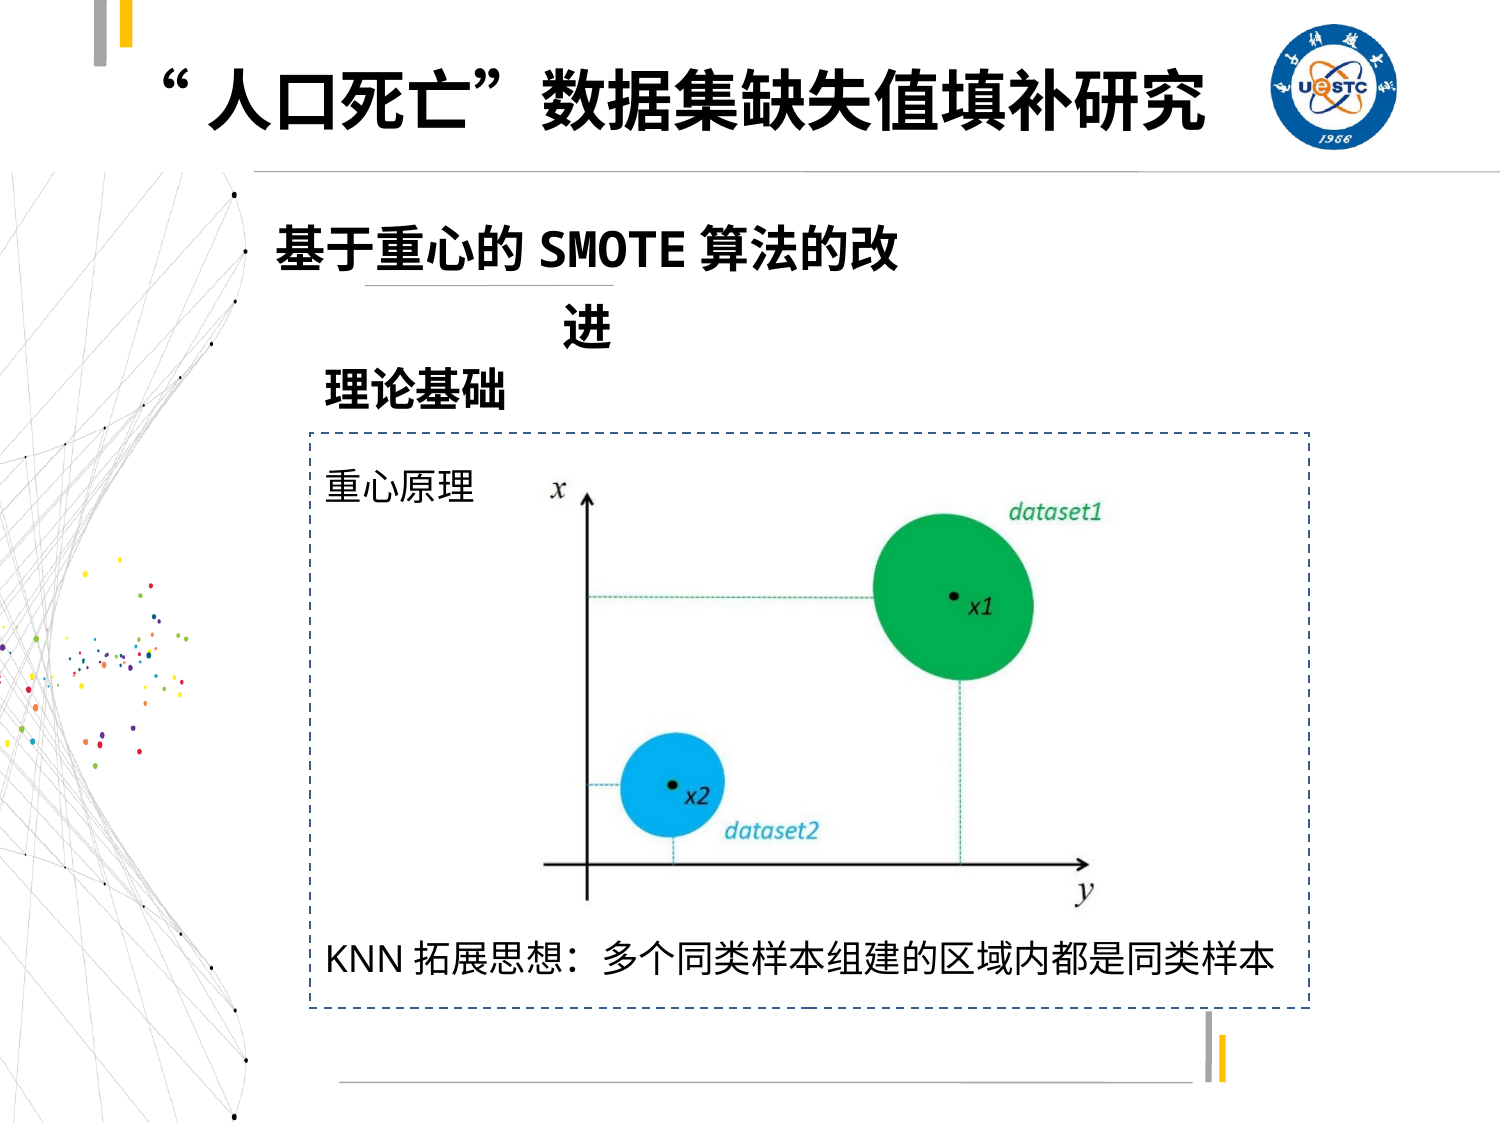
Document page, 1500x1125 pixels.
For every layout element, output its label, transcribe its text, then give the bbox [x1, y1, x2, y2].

text_box 理论基础 [309, 353, 541, 424]
picture [540, 471, 1124, 916]
title “人口死亡”数据集缺失值填补研究 [108, 4, 1460, 193]
text_box 重心原理 KNN拓展思想：多个同类样本组建的区域内都是同类样本 [309, 433, 1309, 1009]
text_box 基于重心的SMOTE算法的改进 [255, 192, 920, 364]
picture [0, 172, 340, 1123]
